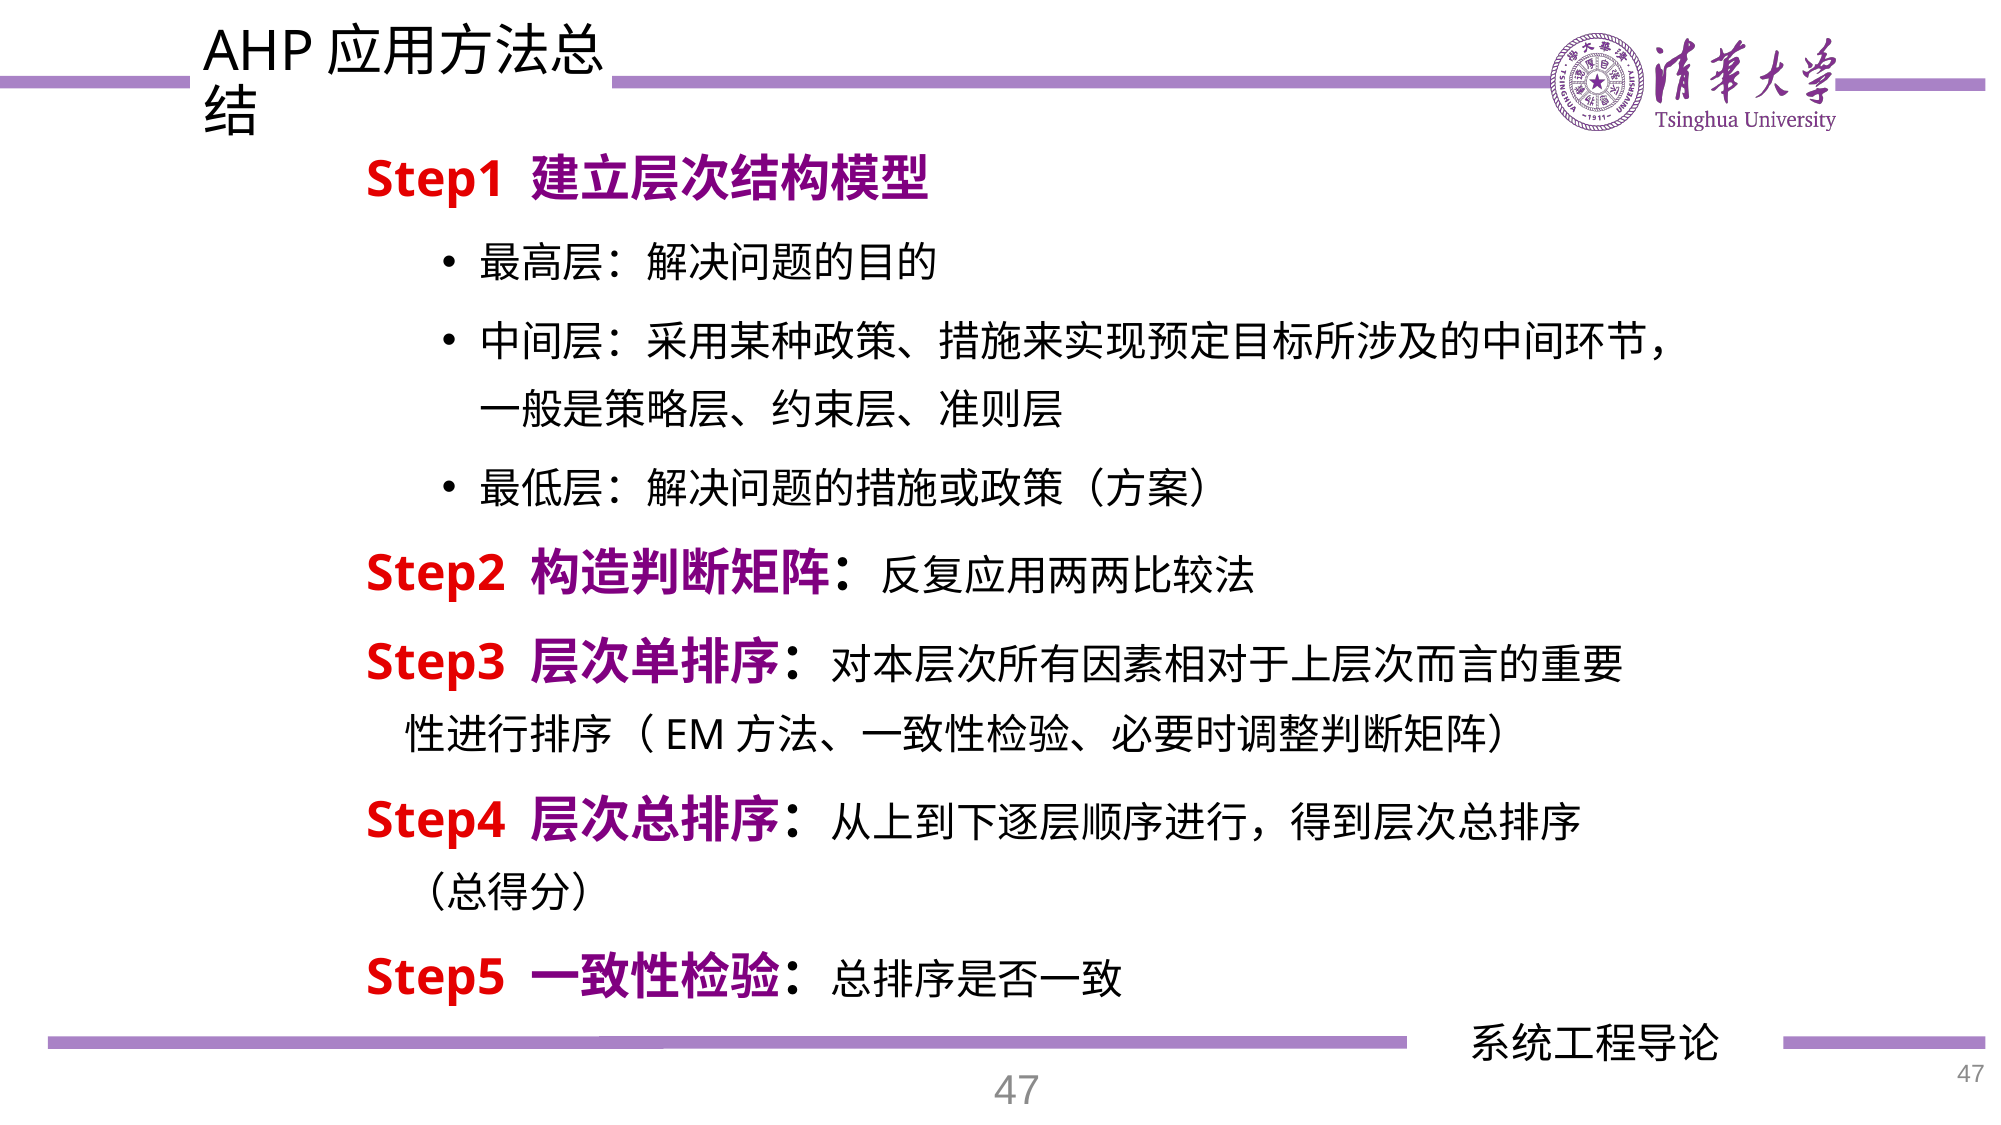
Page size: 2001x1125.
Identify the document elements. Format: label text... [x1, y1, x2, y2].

text_box Step1 建立层次结构模型 最高层：解决问题的目的 中间层：采用某种政策、措施来实现预定目标所涉及的中间环节，一般是策略层、约束层、准则层 最低层：解决问题的措施或政策（方案） Step2 构造判断矩阵：反复应用两两比较法 Step3 层次单排序：对本层次所有因素相对于上层次而言的重要性进行排序（EM方法、一致性检验、必要时调整判断矩阵） Step4 层次总排序：从上到下逐层顺序进行，得到层次总排序（总得分） Step5 一致性检验：总排序是否一致 [351, 131, 1667, 1017]
title AHP应用方法总结 [188, 15, 637, 151]
slide_number 47 [1550, 1042, 2000, 1103]
picture [1550, 33, 1644, 131]
picture [1655, 38, 1836, 131]
